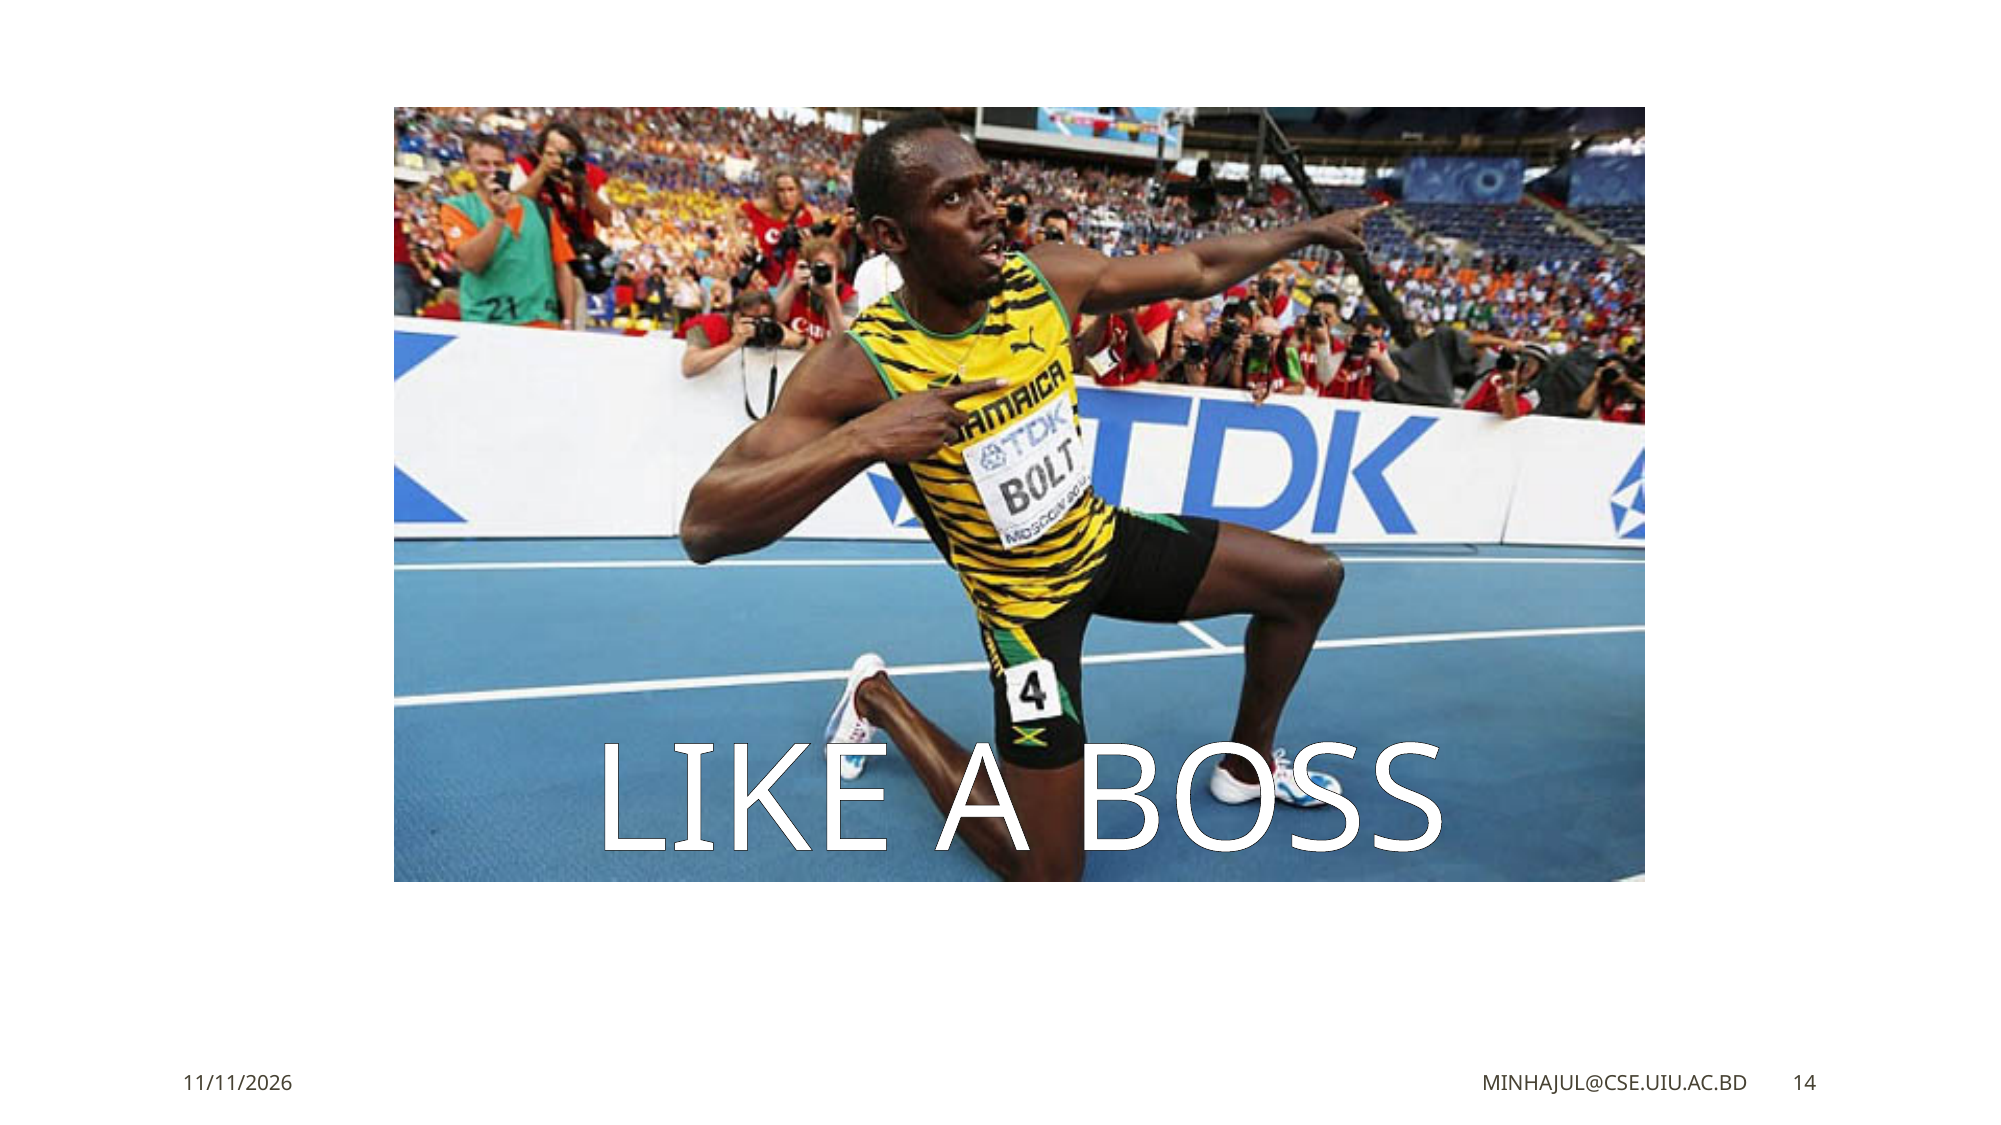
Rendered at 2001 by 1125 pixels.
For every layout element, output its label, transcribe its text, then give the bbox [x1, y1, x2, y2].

footer minhajul@cse.uiu.ac.bd [794, 1061, 1763, 1107]
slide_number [168, 1061, 522, 1107]
slide_number 14 [1777, 1061, 1938, 1107]
picture [394, 107, 1645, 883]
